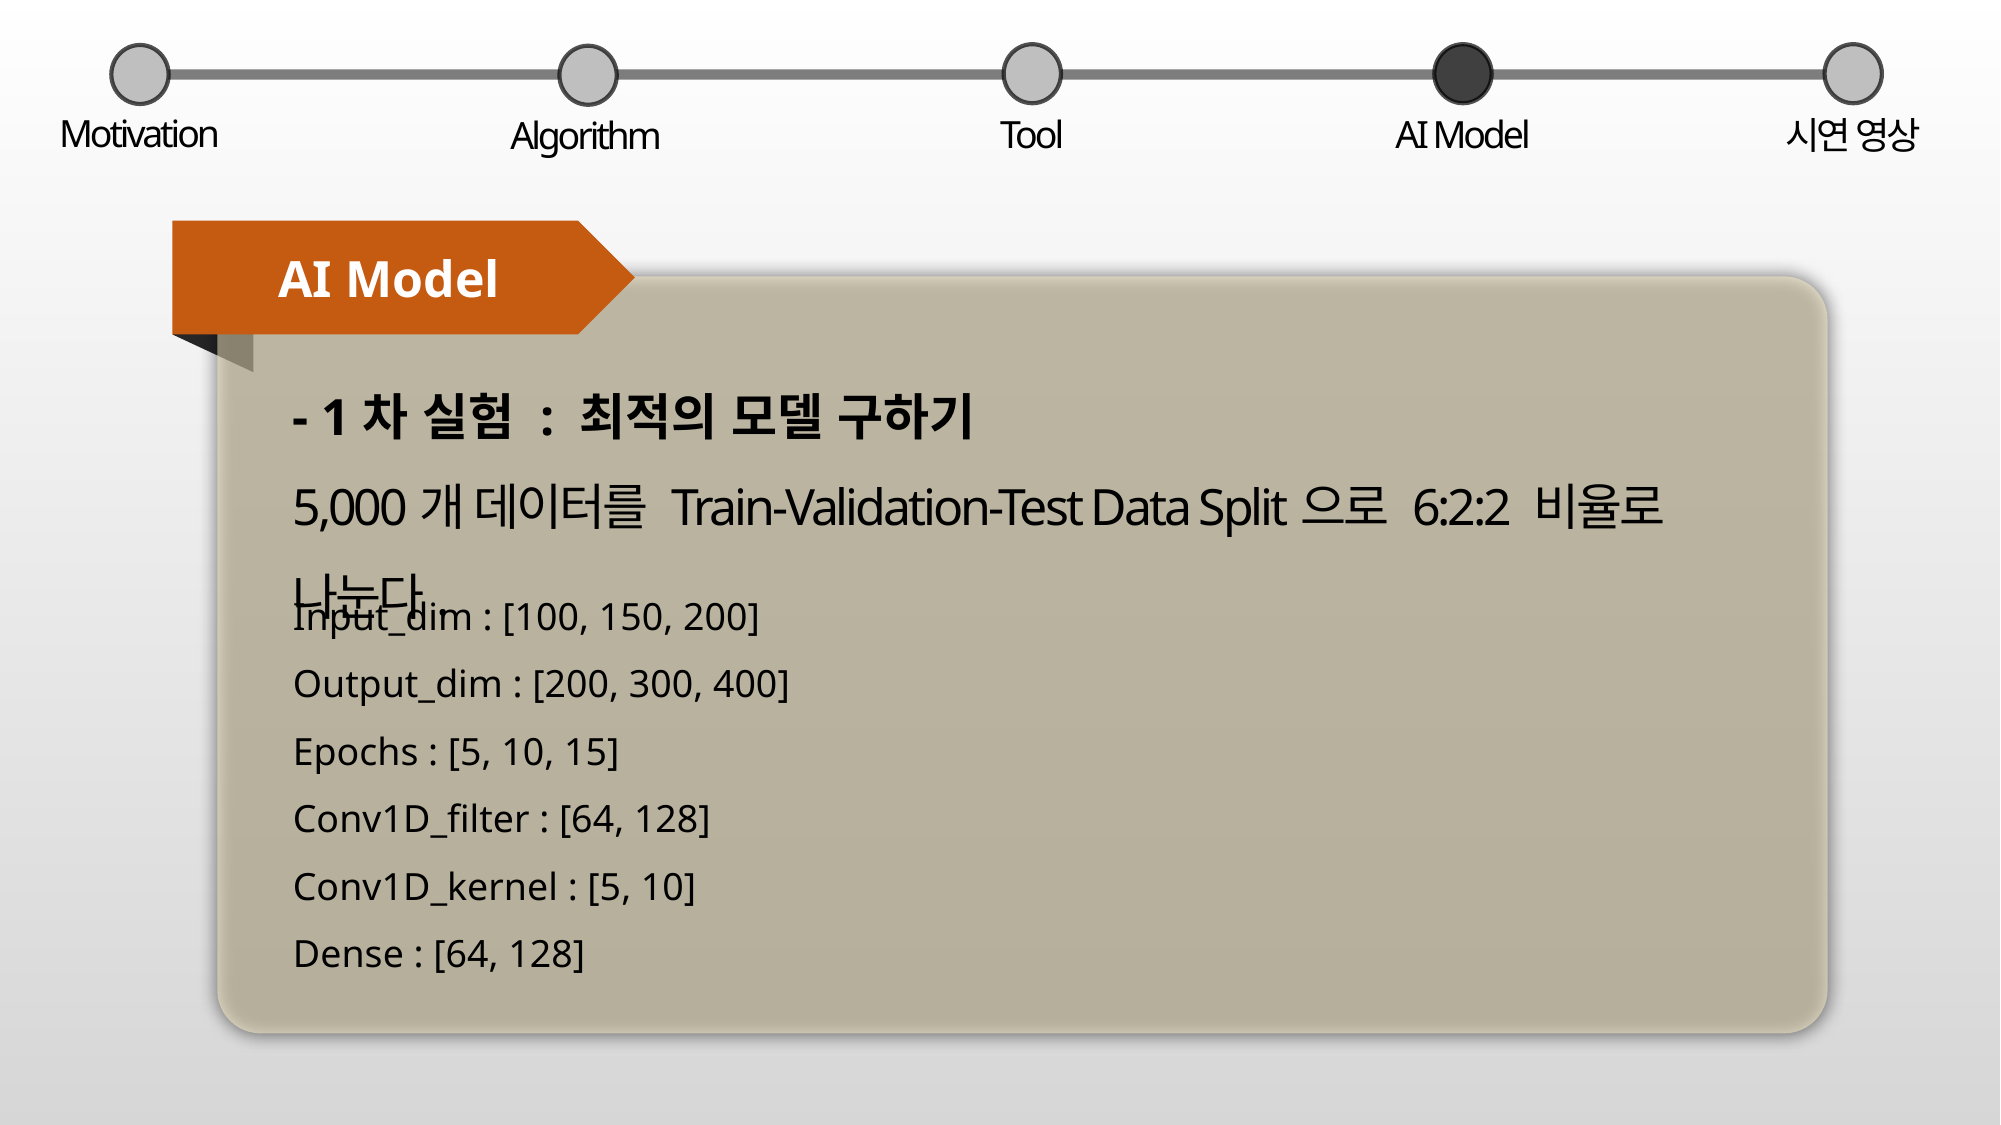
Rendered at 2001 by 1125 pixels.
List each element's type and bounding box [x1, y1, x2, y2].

text_box [0, 44, 1994, 166]
text_box [172, 220, 1828, 1034]
